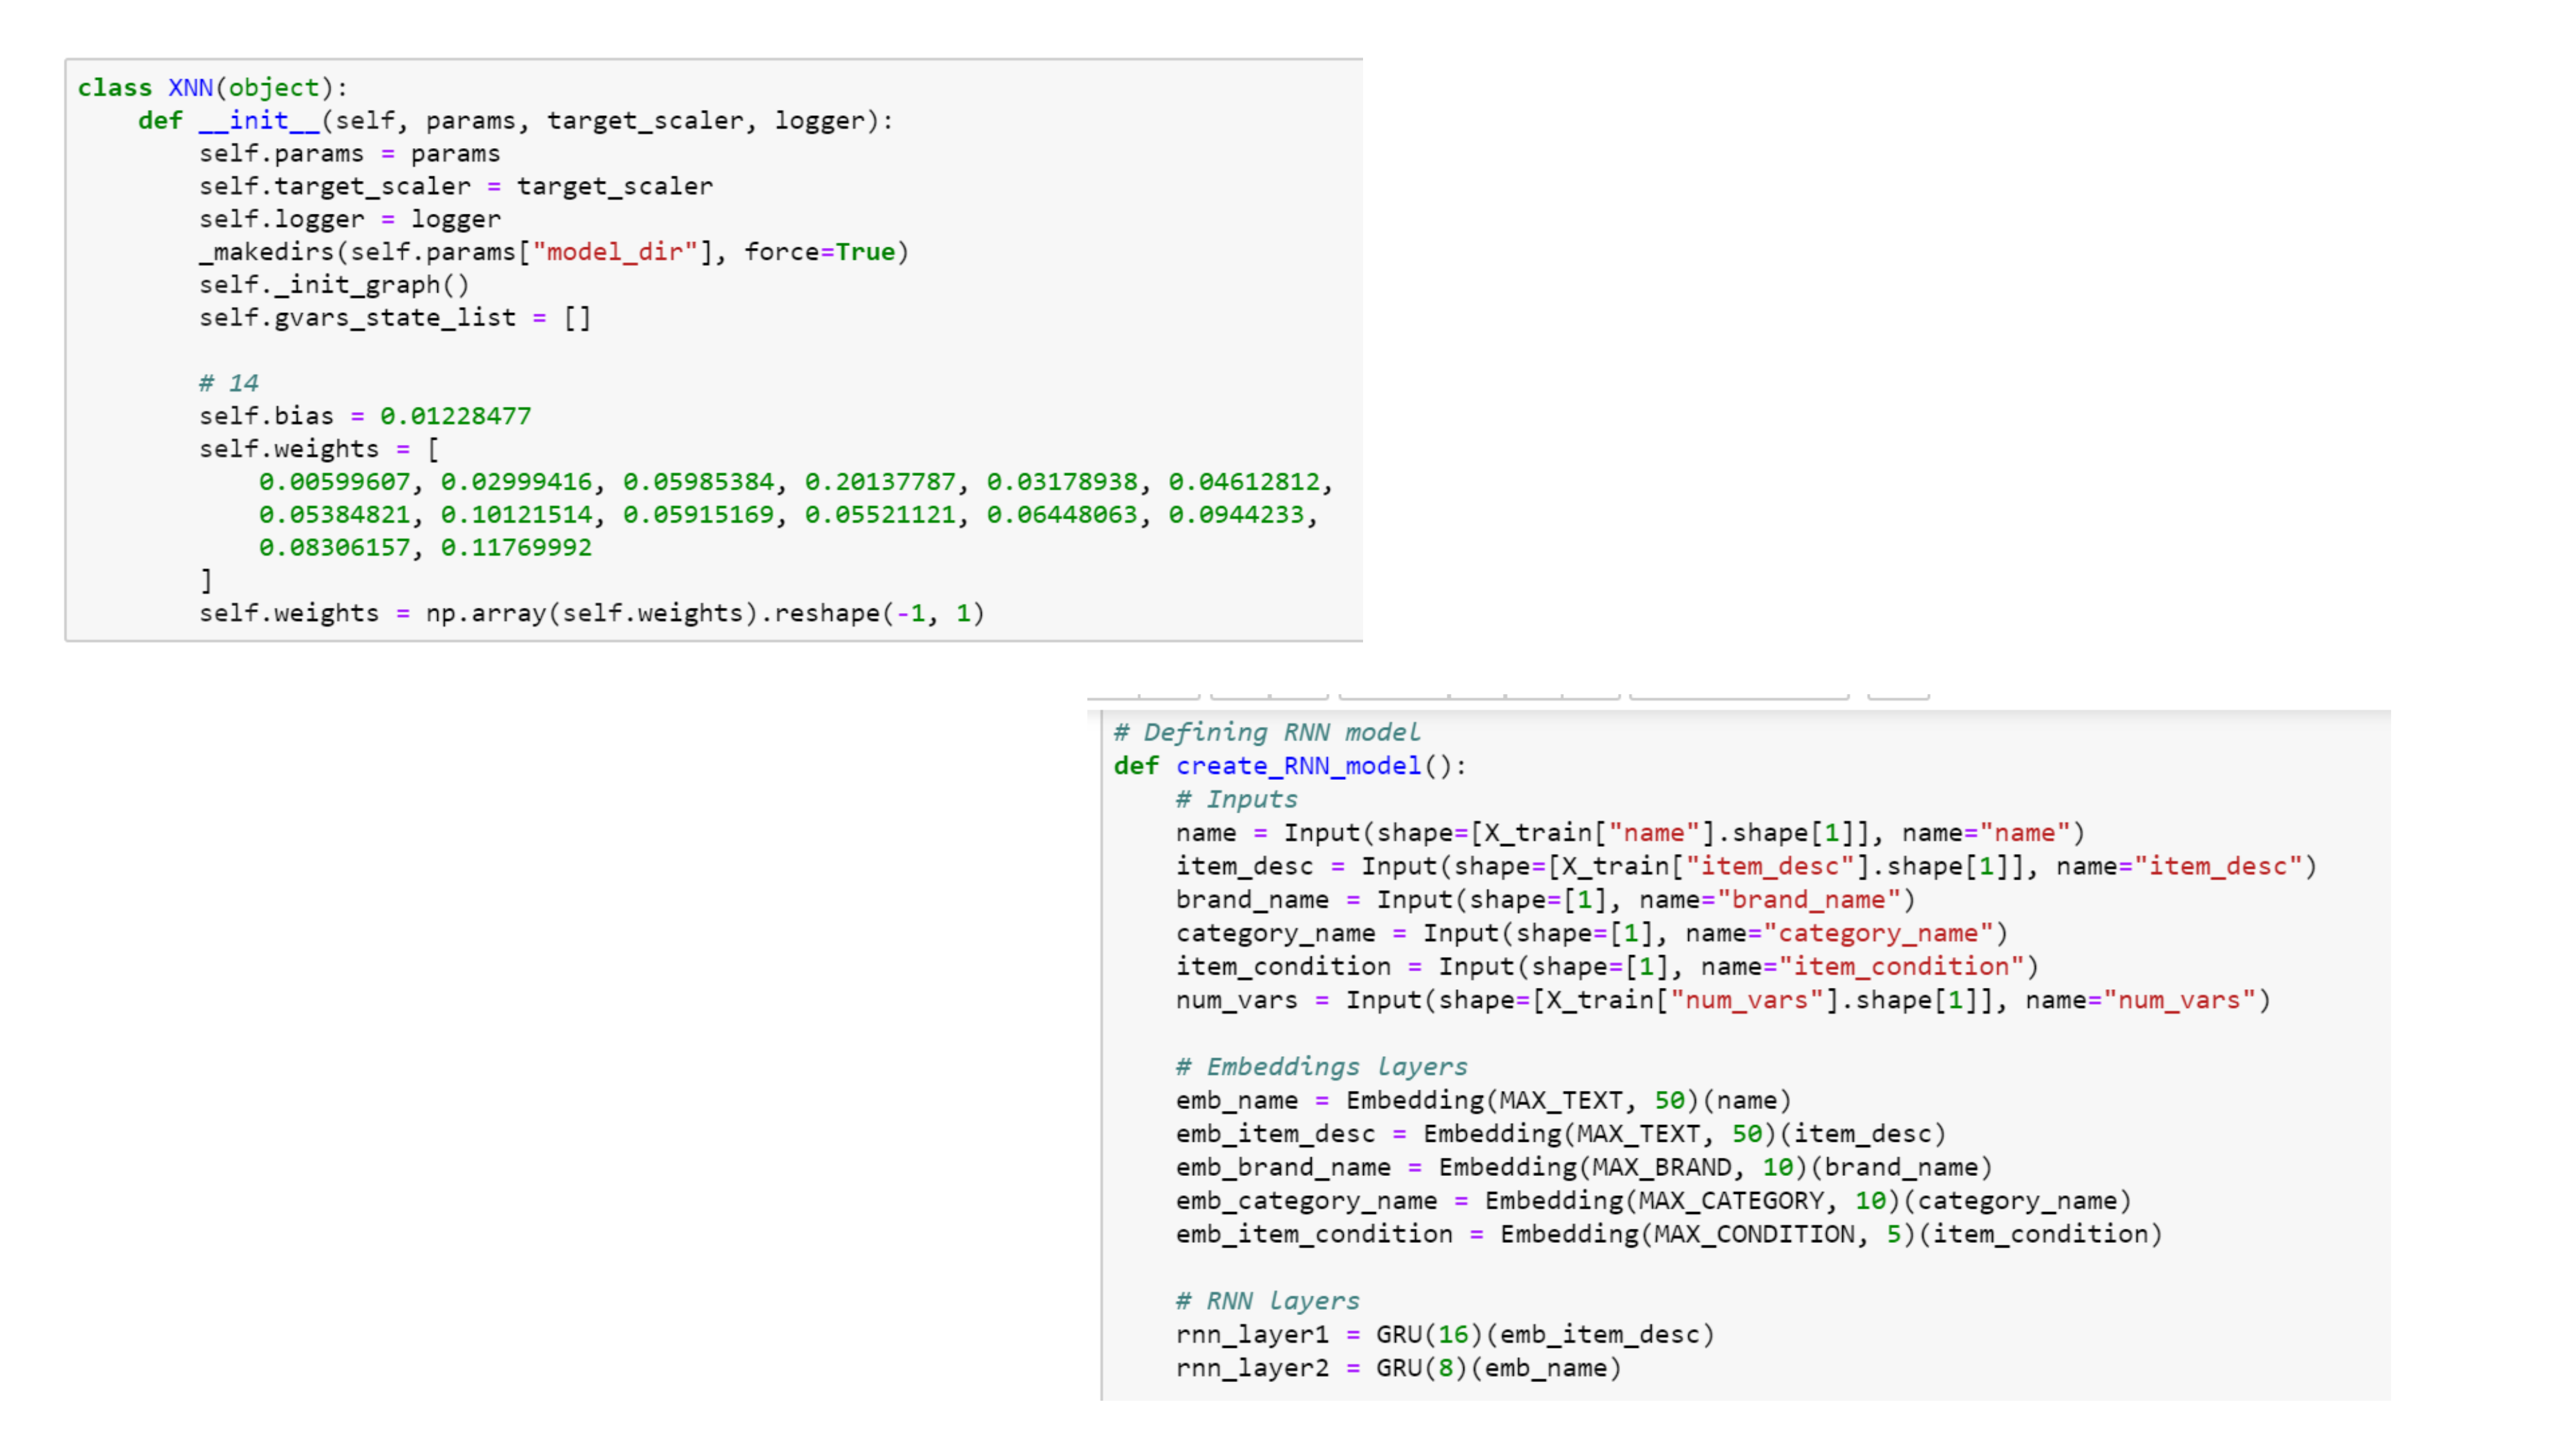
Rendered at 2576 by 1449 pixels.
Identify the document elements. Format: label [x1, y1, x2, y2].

picture [1087, 694, 2391, 1401]
picture [59, 48, 1363, 644]
